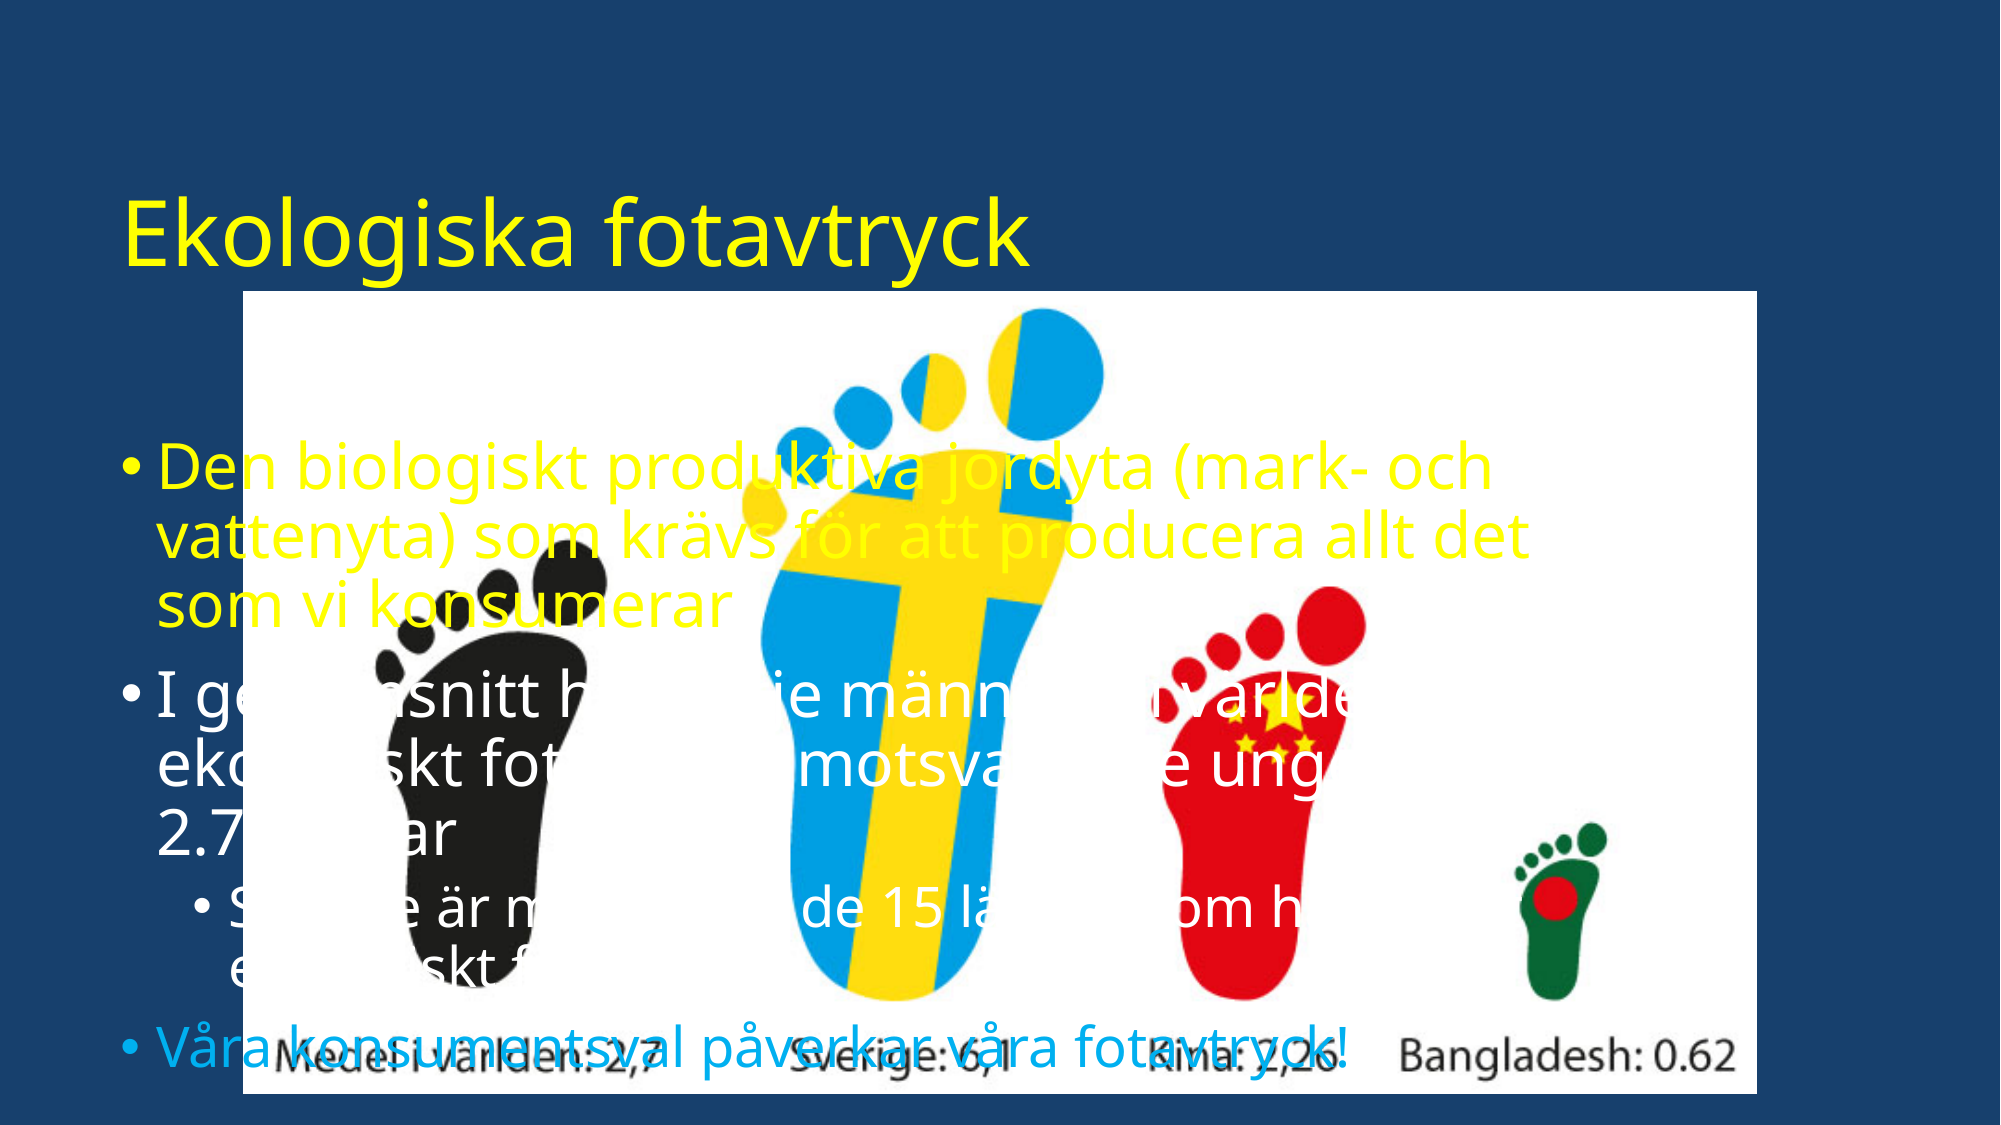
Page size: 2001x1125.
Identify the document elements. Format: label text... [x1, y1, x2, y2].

picture [242, 290, 1758, 1094]
title Ekologiska fotavtryck [105, 117, 1184, 356]
list Den biologiskt produktiva jordyta (mark- och vattenyta) som krävs för att producera allt det som vi konsumerar I genomsnitt har varje människa i världen ett ekologiskt fotavtryck motsvarande ungefär 2.7 hektar Sverige är med bland de 15 länder som har störst ekologiskt fotavtryck Våra konsumentsval påverkar våra fotavtryck! [105, 427, 242, 1094]
